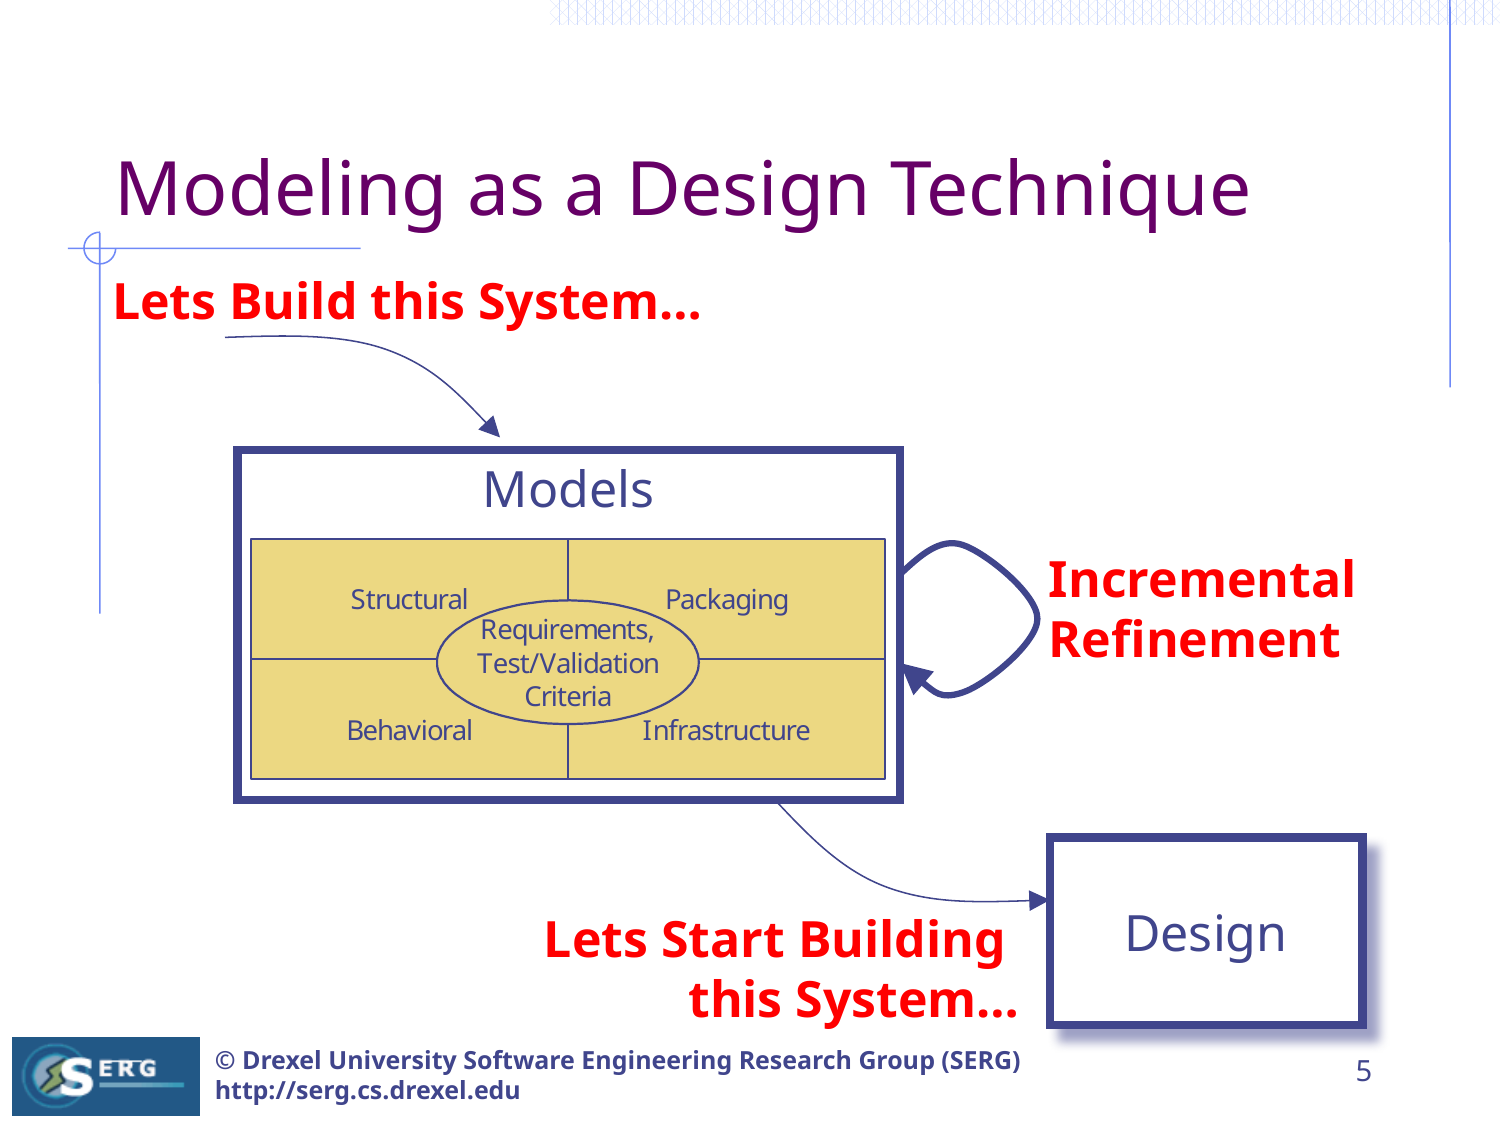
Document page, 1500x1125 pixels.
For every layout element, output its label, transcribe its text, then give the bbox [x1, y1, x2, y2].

text_box Lets Start Building this System… [528, 899, 1035, 1035]
text_box Incremental Refinement [1034, 540, 1372, 675]
text_box Lets Build this System… [97, 262, 717, 338]
title Modeling as a Design Technique [99, 50, 1375, 238]
picture [12, 1037, 200, 1116]
text_box [226, 338, 501, 438]
picture [249, 537, 888, 782]
text_box [899, 543, 1034, 696]
slide_number 5 [1074, 1025, 1388, 1100]
text_box [774, 799, 1049, 909]
text_box Models [237, 450, 900, 800]
text_box Design [1049, 837, 1363, 1025]
